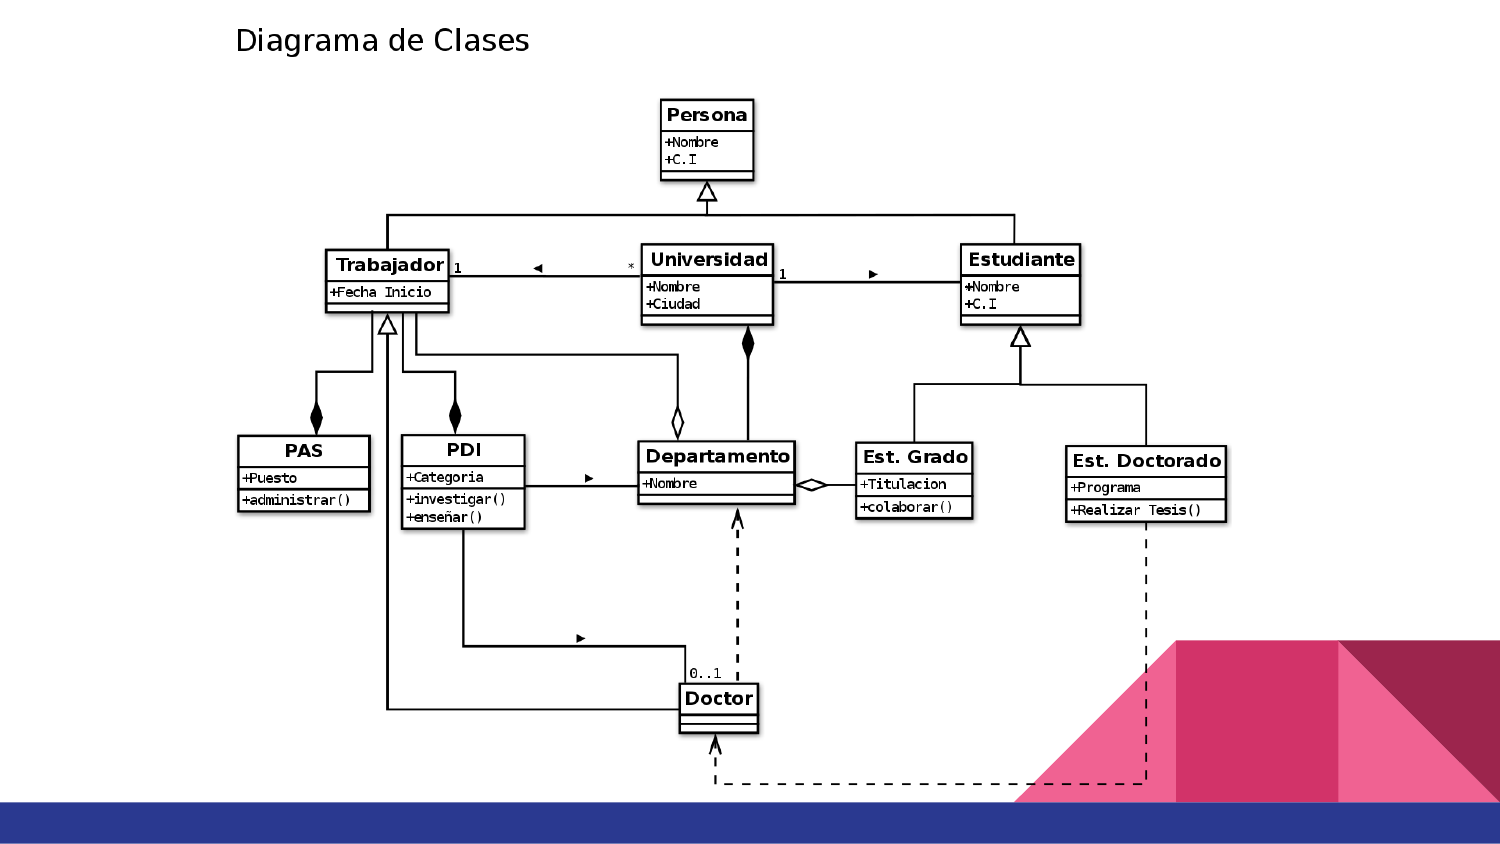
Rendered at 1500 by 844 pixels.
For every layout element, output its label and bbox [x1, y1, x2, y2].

picture [232, 24, 1232, 802]
